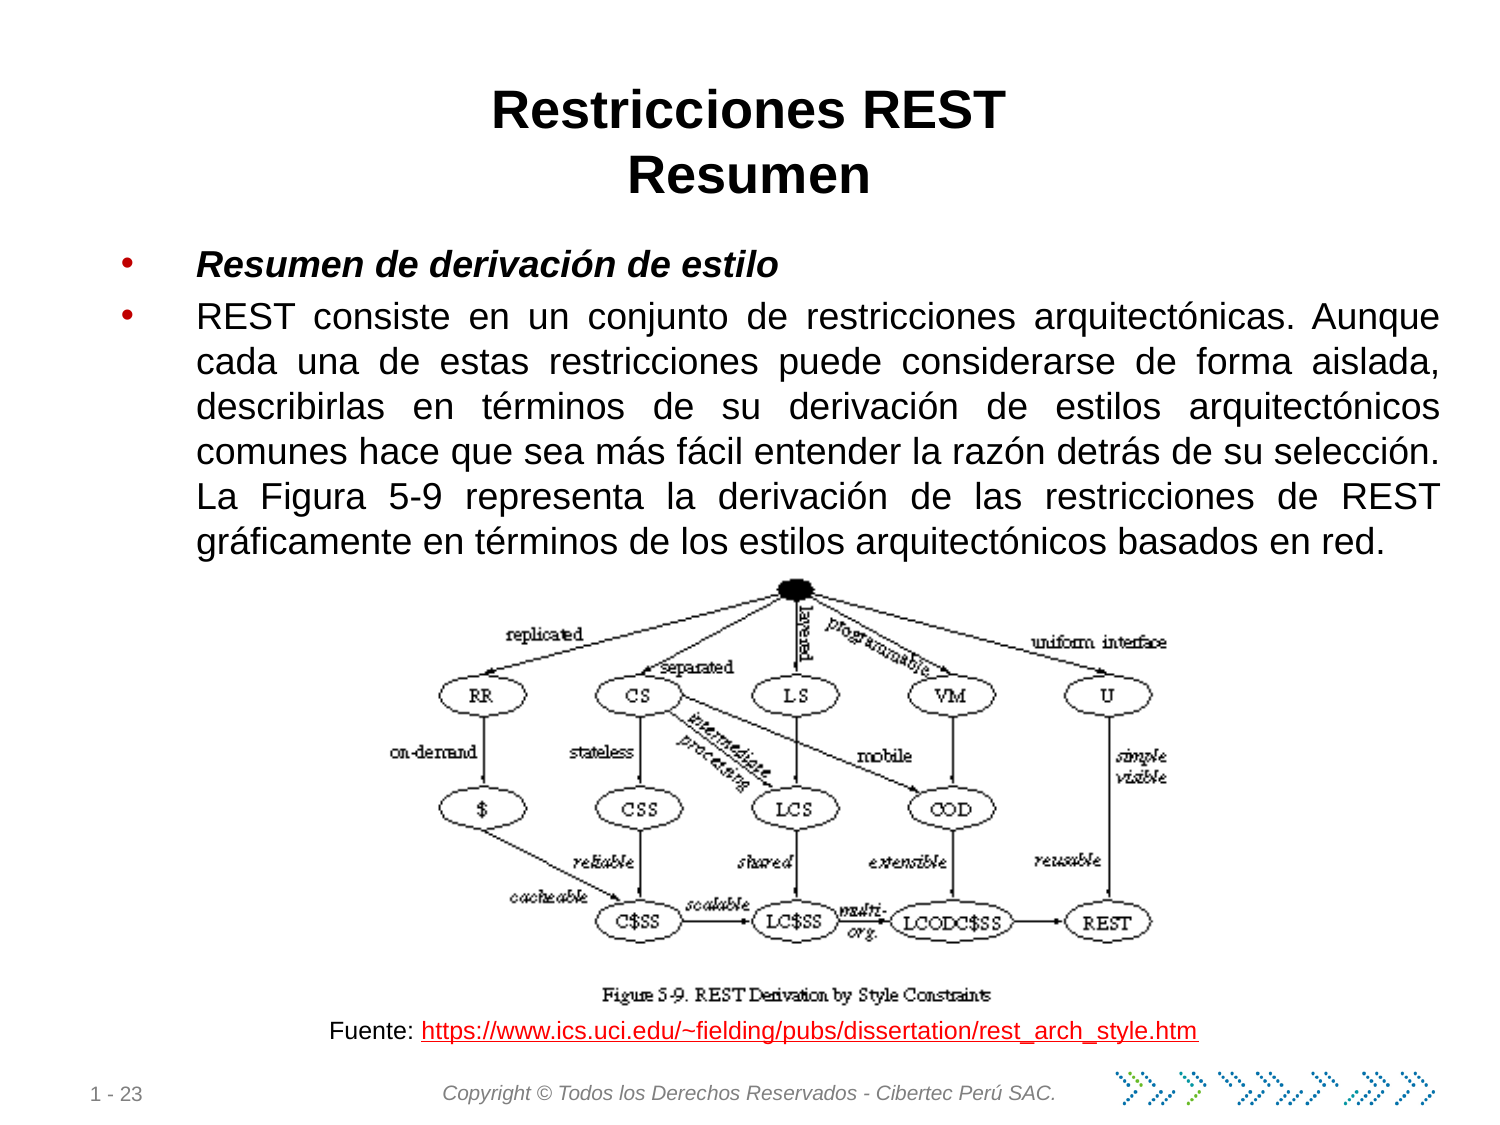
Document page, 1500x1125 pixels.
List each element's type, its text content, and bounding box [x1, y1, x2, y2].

picture [1107, 1071, 1445, 1108]
text_box Restricciones REST Resumen [99, 72, 1399, 216]
text_box Fuente: https://www.ics.uci.edu/~fielding/pubs/dissertation/rest_arch_style.htm [314, 994, 1225, 1055]
picture [387, 563, 1188, 1026]
text_box Resumen de derivación de estilo REST consiste en un conjunto de restricciones arquitectónicas. Aunque cada una de estas restricciones puede considerarse de forma aislada, describirlas en términos de su derivación de estilos arquitectónicos comunes hace que sea más fácil entender la razón detrás de su selección. La Figura 5-9 representa la derivación de las restricciones de REST gráficamente en términos de los estilos arquitectónicos basados ​​en red. [99, 237, 1443, 569]
